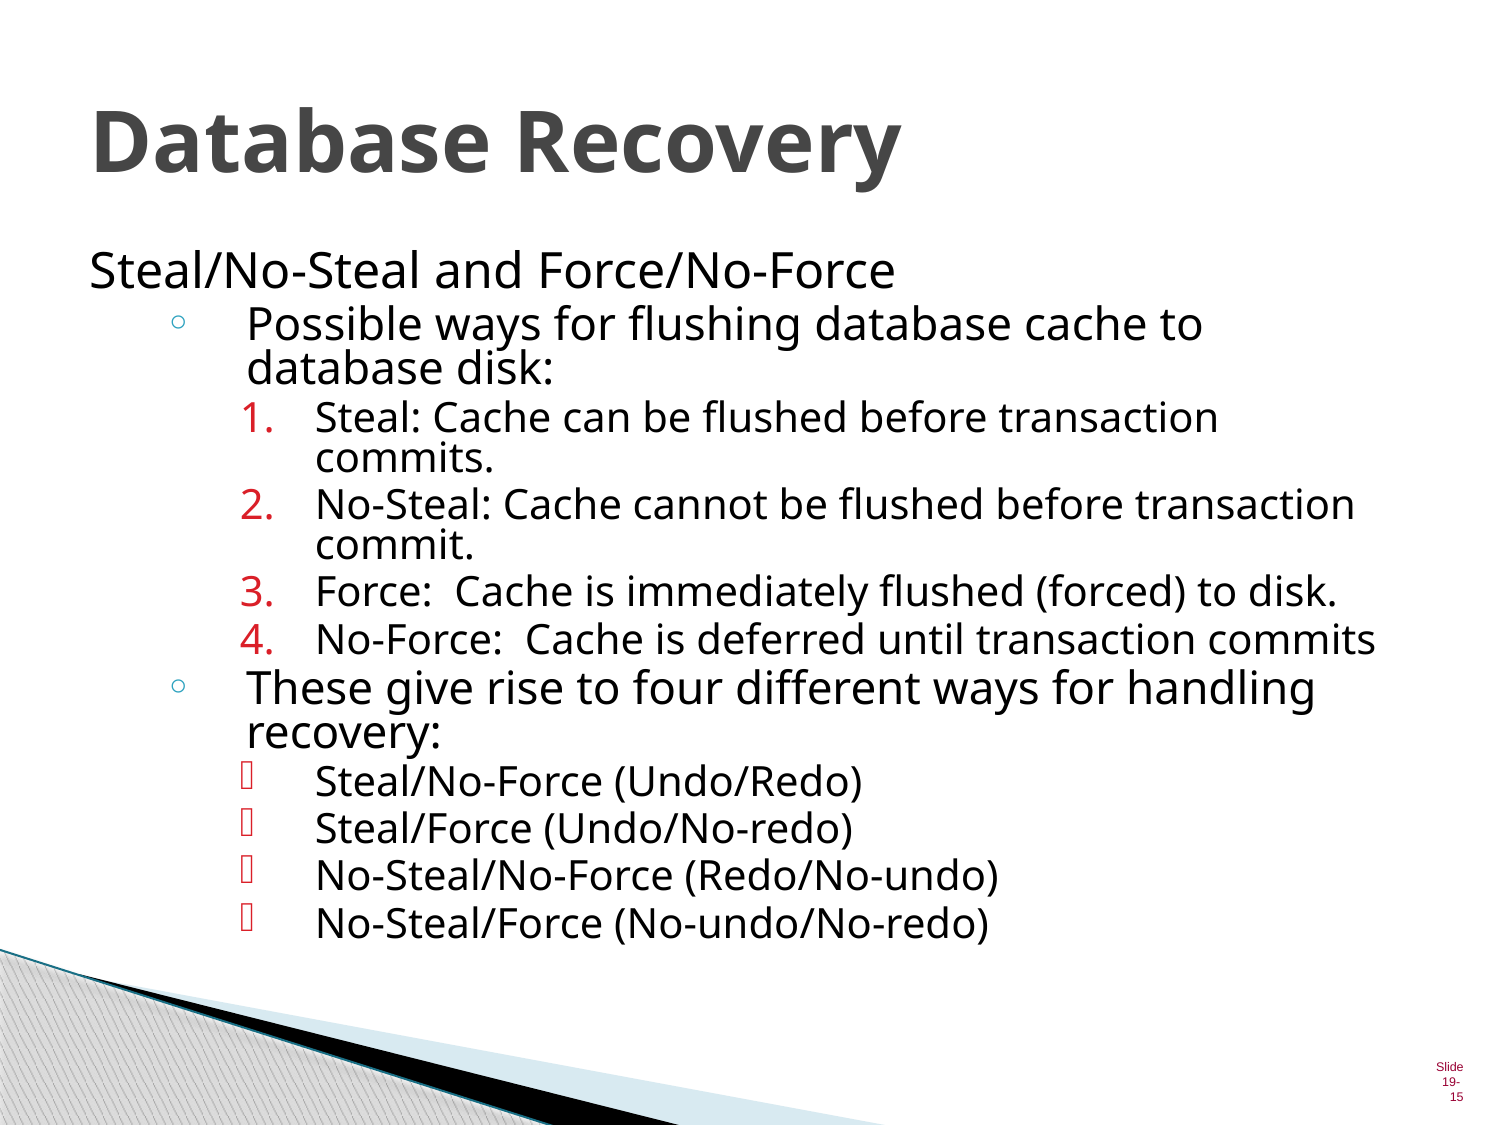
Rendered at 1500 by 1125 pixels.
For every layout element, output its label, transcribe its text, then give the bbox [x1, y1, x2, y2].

slide_number Slide 19- 15 [1418, 1051, 1479, 1112]
list Steal/No-Steal and Force/No-Force Possible ways for flushing database cache to database disk: Steal: Cache can be flushed before transaction commits. No-Steal: Cache cannot be flushed before transaction commit. Force: Cache is immediately flushed (forced) to disk. No-Force: Cache is deferred until transaction commits These give rise to four different ways for handling recovery: Steal/No-Force (Undo/Redo) Steal/Force (Undo/No-redo) No-Steal/No-Force (Redo/No-undo) No-Steal/Force (No-undo/No-redo) [75, 243, 1425, 986]
title Database Recovery [75, 45, 1425, 233]
